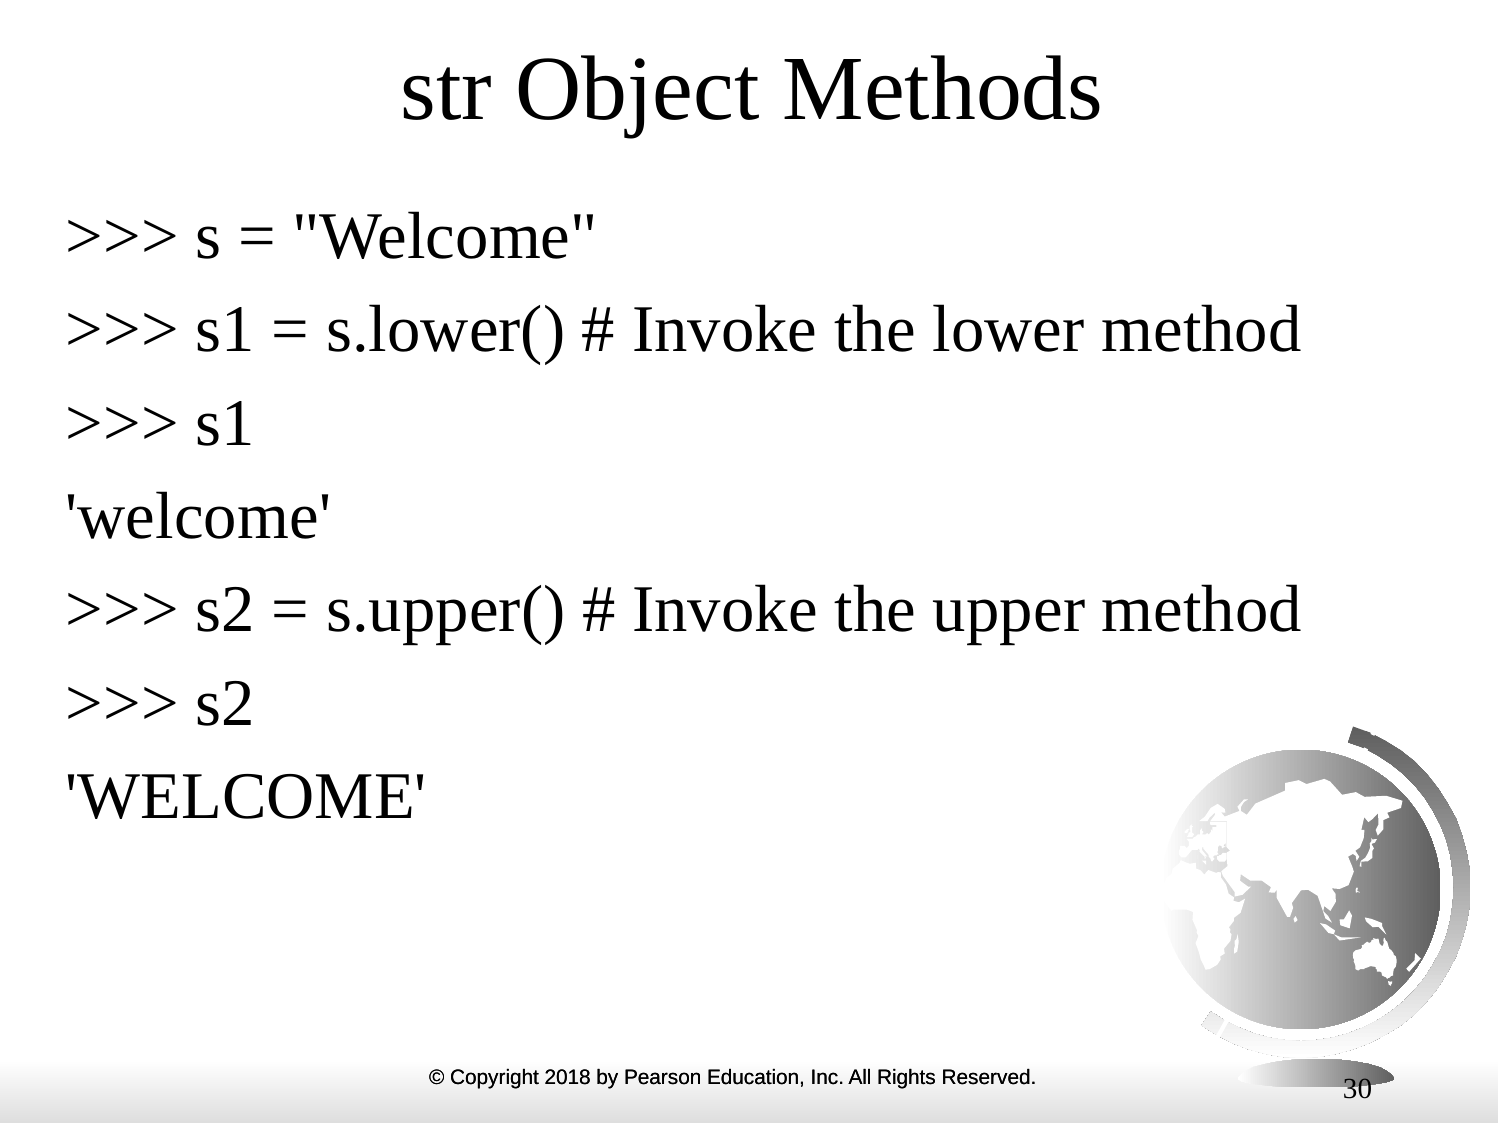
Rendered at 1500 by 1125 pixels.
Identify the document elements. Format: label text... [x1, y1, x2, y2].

slide_number 30 [1074, 1049, 1388, 1125]
title str Object Methods [112, 24, 1393, 141]
list >>> s = "Welcome" >>> s1 = s.lower() # Invoke the lower method >>> s1 'welcome' >>> s2 = s.upper() # Invoke the upper method >>> s2 'WELCOME' [50, 184, 1464, 875]
